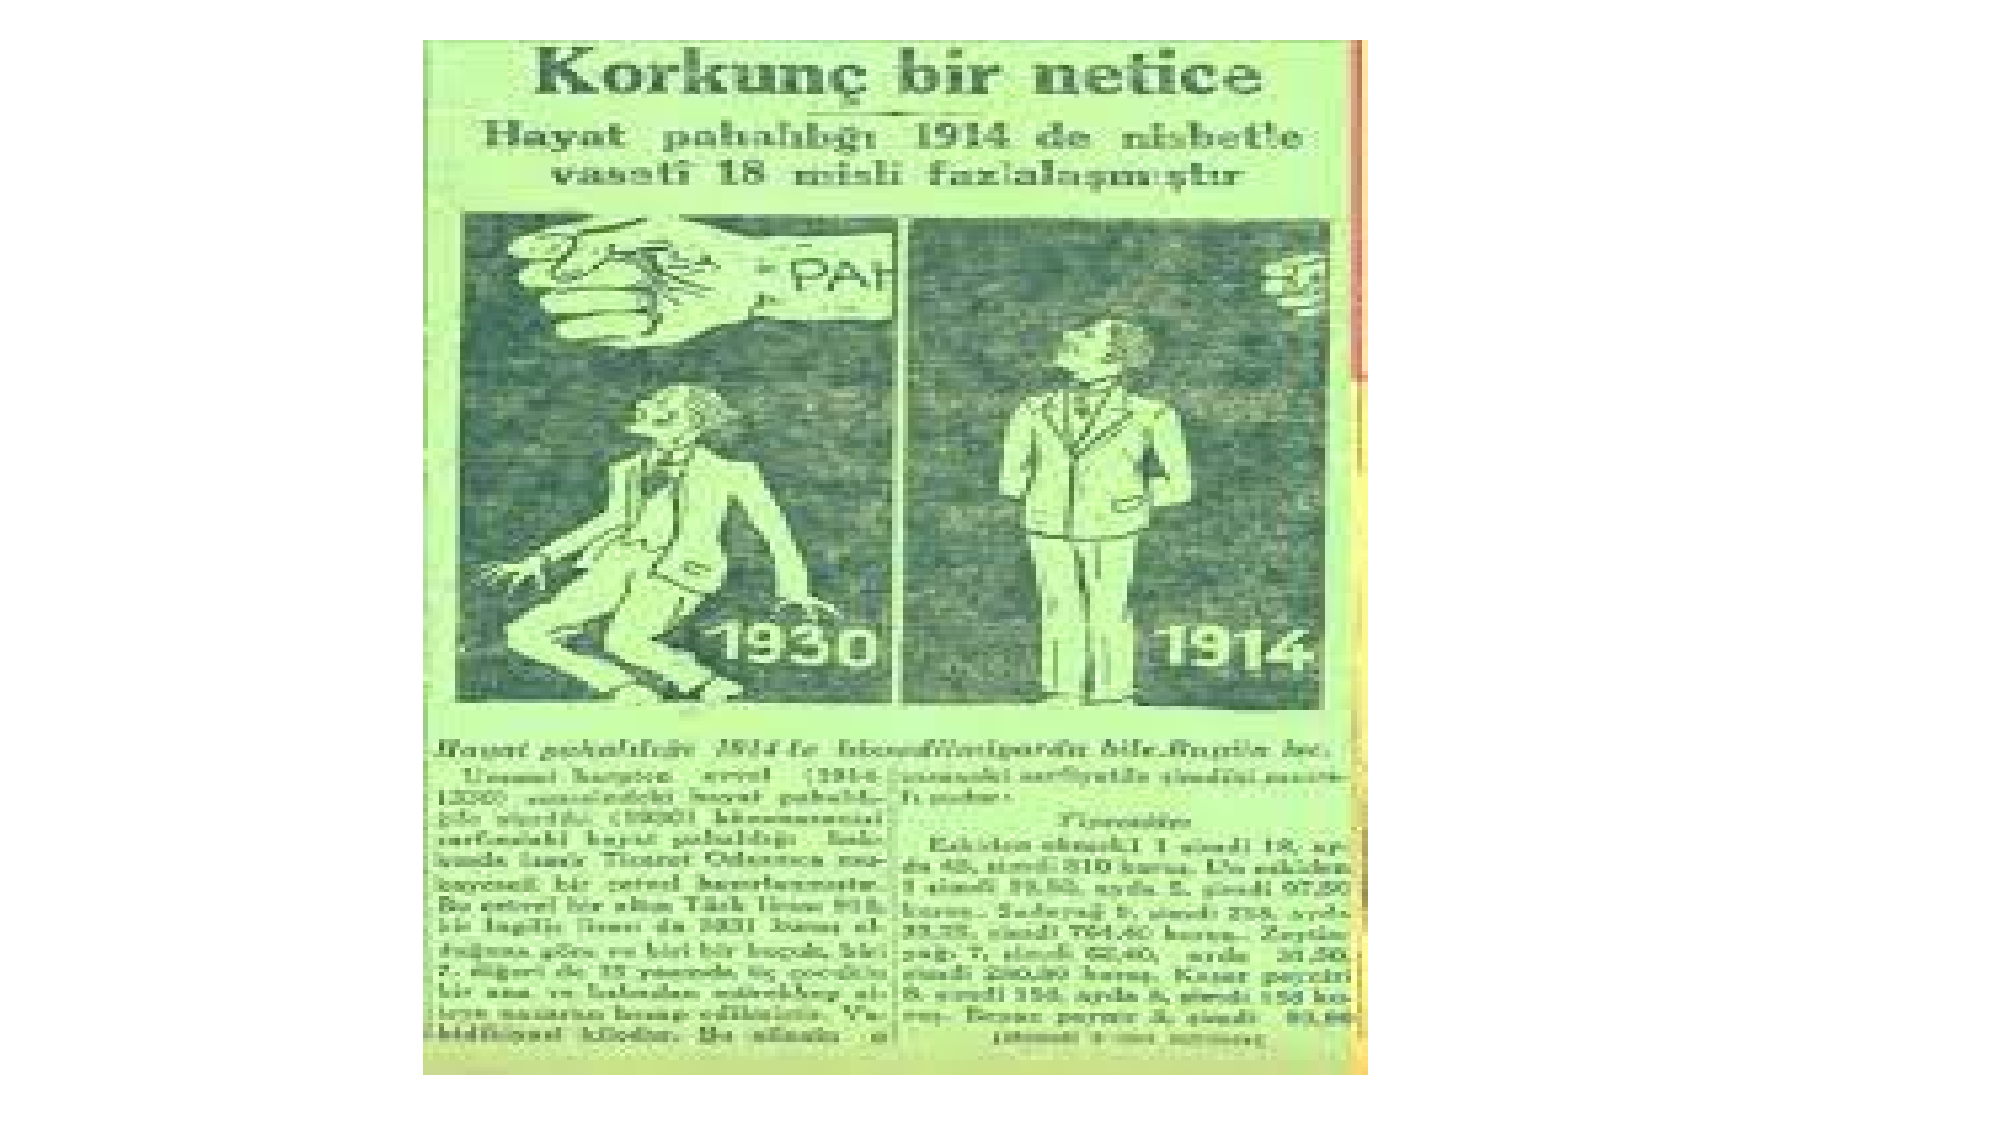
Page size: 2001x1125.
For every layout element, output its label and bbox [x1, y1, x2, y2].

list [423, 40, 1368, 1075]
